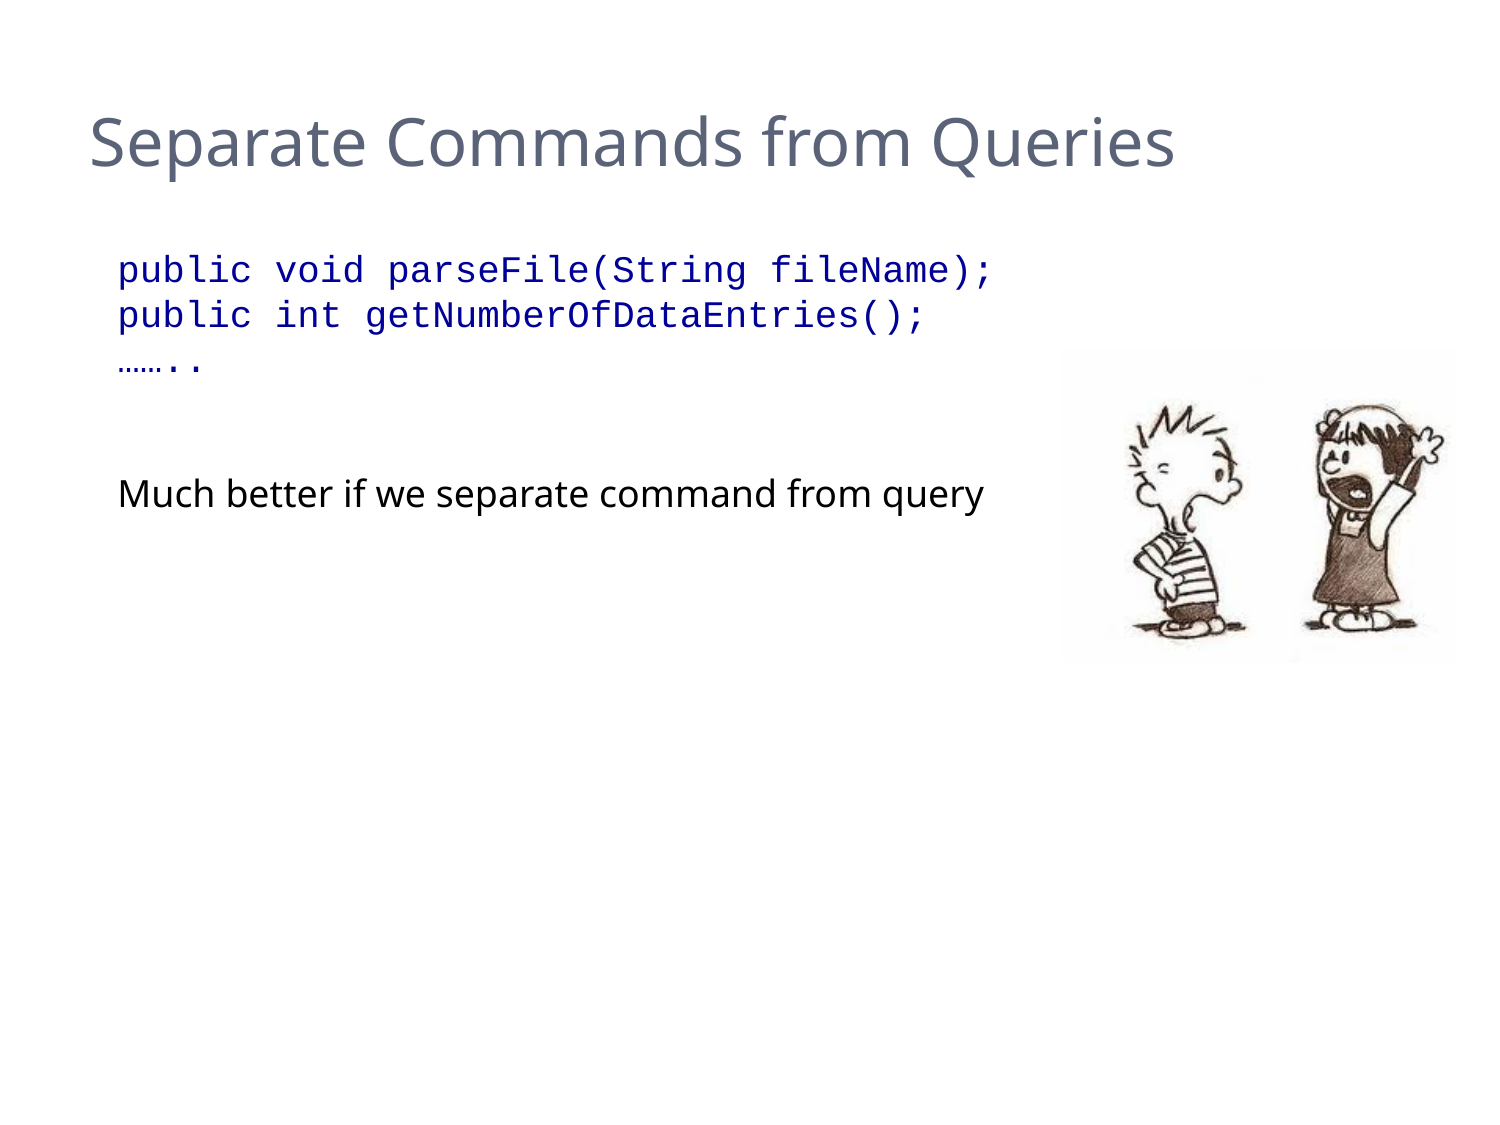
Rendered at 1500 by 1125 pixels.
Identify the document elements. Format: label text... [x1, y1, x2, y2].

text_box public void parseFile(String fileName); public int getNumberOfDataEntries(); …….. Much better if we separate command from query [102, 237, 1010, 568]
picture [1062, 349, 1457, 663]
title Separate Commands from Queries [75, 37, 1463, 188]
